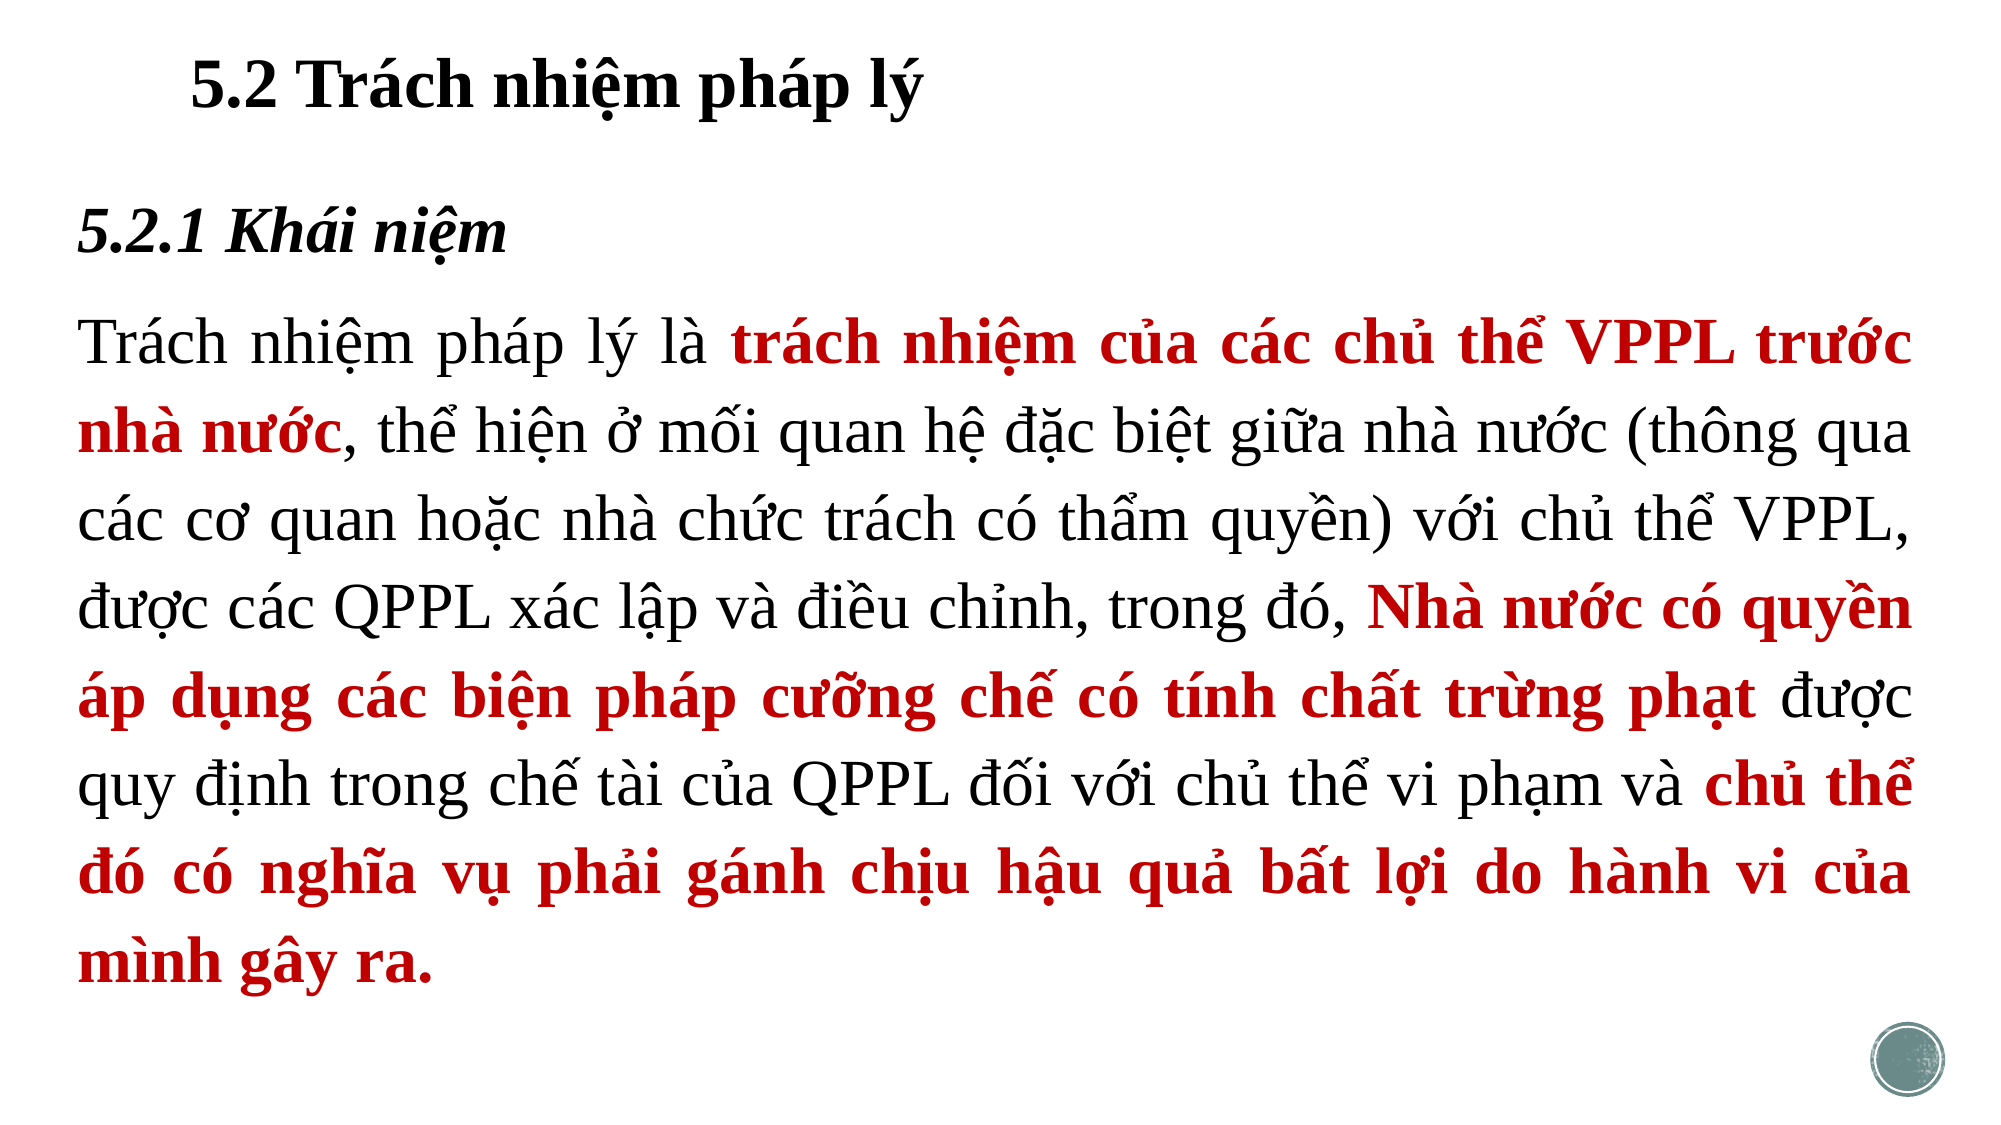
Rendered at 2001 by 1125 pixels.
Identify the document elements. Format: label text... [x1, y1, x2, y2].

title 5.2 Trách nhiệm pháp lý [175, 38, 1826, 131]
list 5.2.1 Khái niệm Trách nhiệm pháp lý là trách nhiệm của các chủ thể VPPL trước nhà nước, thể hiện ở mối quan hệ đặc biệt giữa nhà nước (thông qua các cơ quan hoặc nhà chức trách có thẩm quyền) với chủ thể VPPL, được các QPPL xác lập và điều chỉnh, trong đó, Nhà nước có quyền áp dụng các biện pháp cưỡng chế có tính chất trừng phạt được quy định trong chế tài của QPPL đối với chủ thể vi phạm và chủ thể đó có nghĩa vụ phải gánh chịu hậu quả bất lợi do hành vi của mình gây ra. [62, 169, 1929, 1006]
